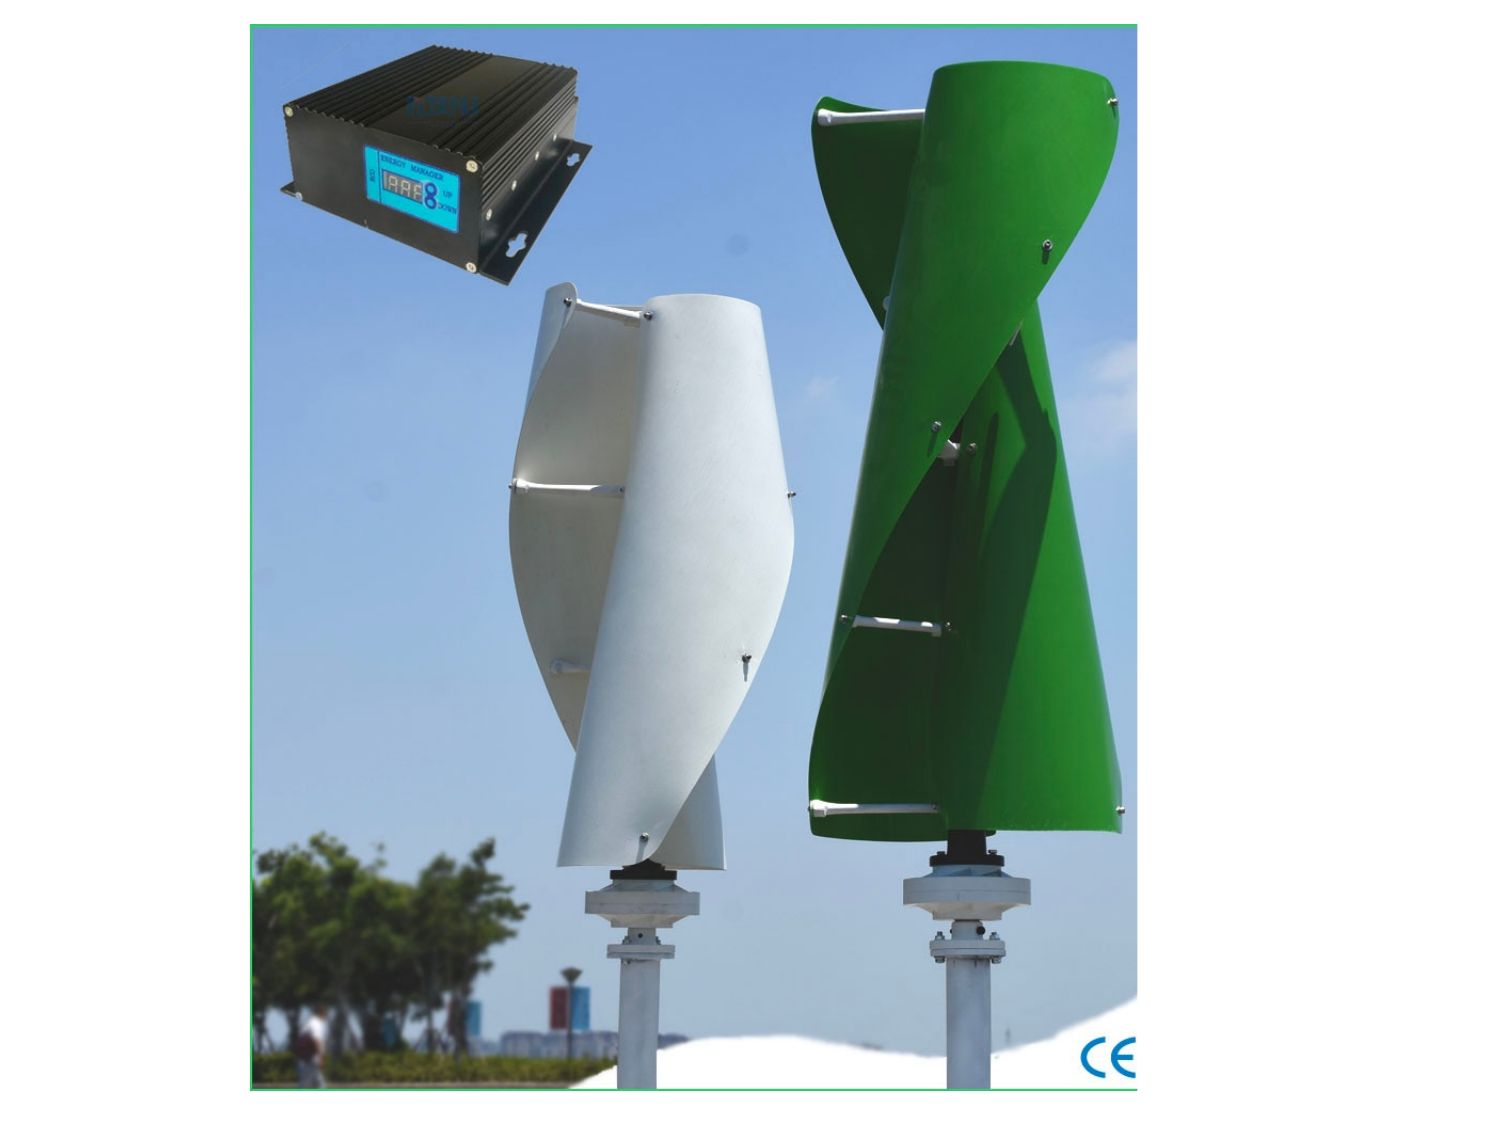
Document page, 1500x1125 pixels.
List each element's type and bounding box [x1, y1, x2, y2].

picture [249, 24, 1138, 1091]
